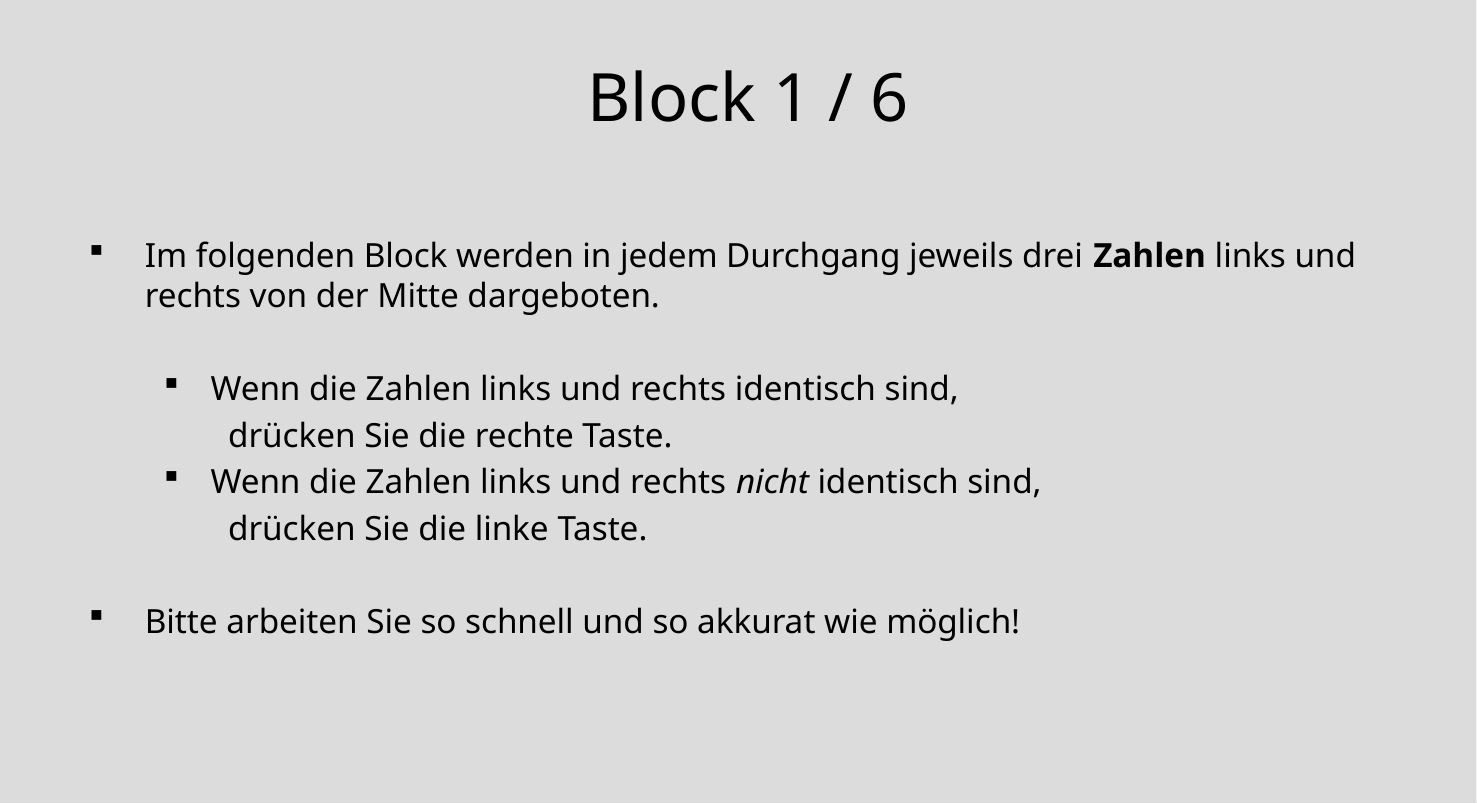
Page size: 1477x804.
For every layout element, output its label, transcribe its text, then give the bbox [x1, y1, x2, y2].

list Block 1 / 6 Im folgenden Block werden in jedem Durchgang jeweils drei Zahlen links und rechts von der Mitte dargeboten. Wenn die Zahlen links und rechts identisch sind, drücken Sie die rechte Taste. Wenn die Zahlen links und rechts nicht identisch sind, drücken Sie die linke Taste. Bitte arbeiten Sie so schnell und so akkurat wie möglich! [73, 47, 1424, 792]
